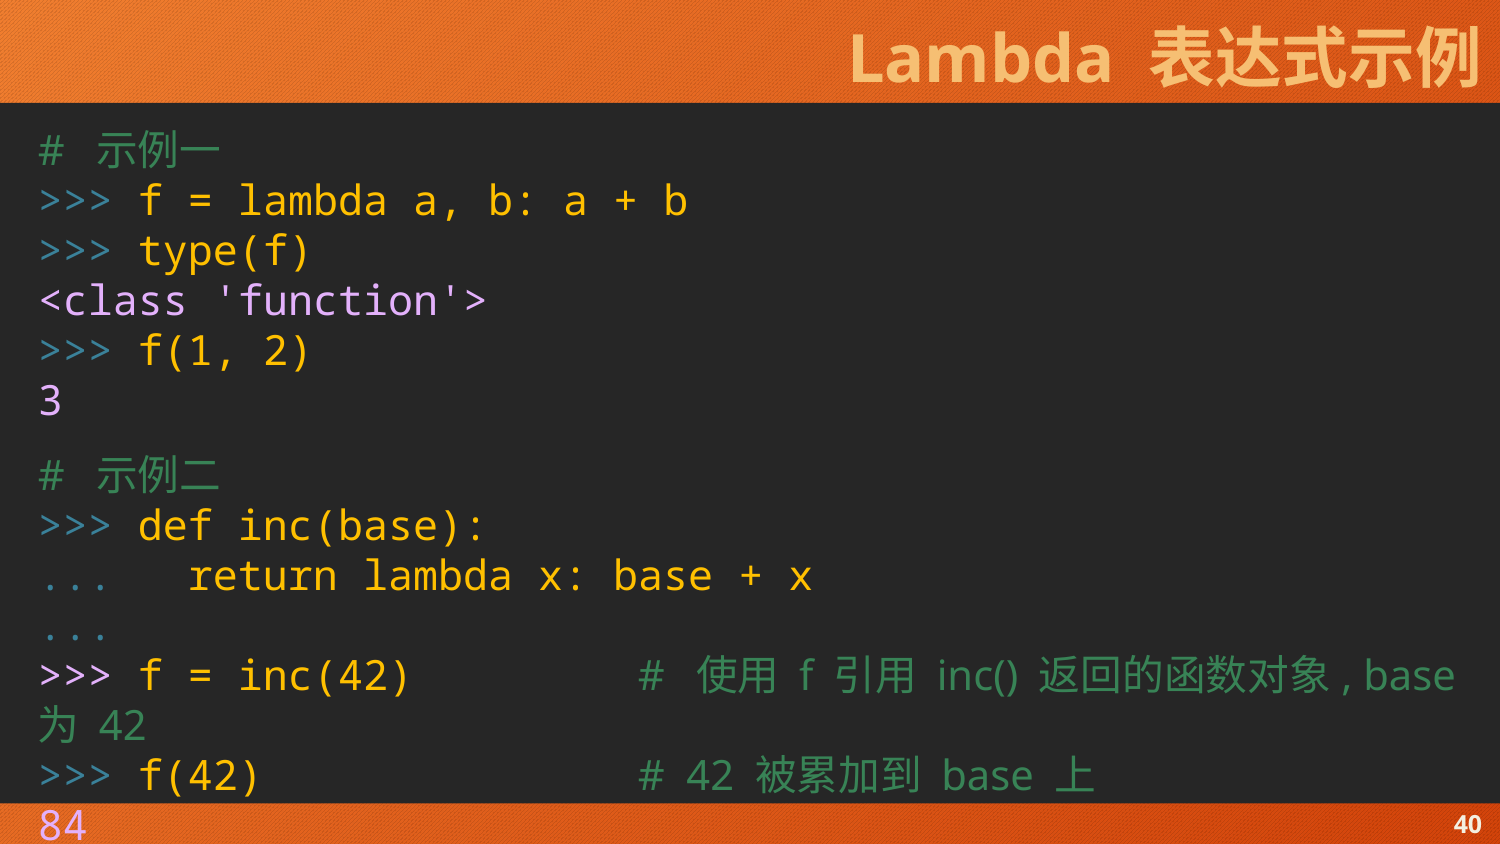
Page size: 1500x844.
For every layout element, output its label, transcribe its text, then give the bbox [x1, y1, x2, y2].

list # 示例一 >>> f = lambda a, b: a + b >>> type(f) <class 'function'> >>> f(1, 2) 3 # 示例二 >>> def inc(base): ... return lambda x: base + x ... >>> f = inc(42) # 使用 f 引用 inc() 返回的函数对象, base 为 42 >>> f(42) # 42 被累加到 base 上 84 [31, 118, 1491, 804]
title Lambda 表达式示例 [12, 0, 1489, 112]
slide_number 40 [1346, 809, 1489, 843]
